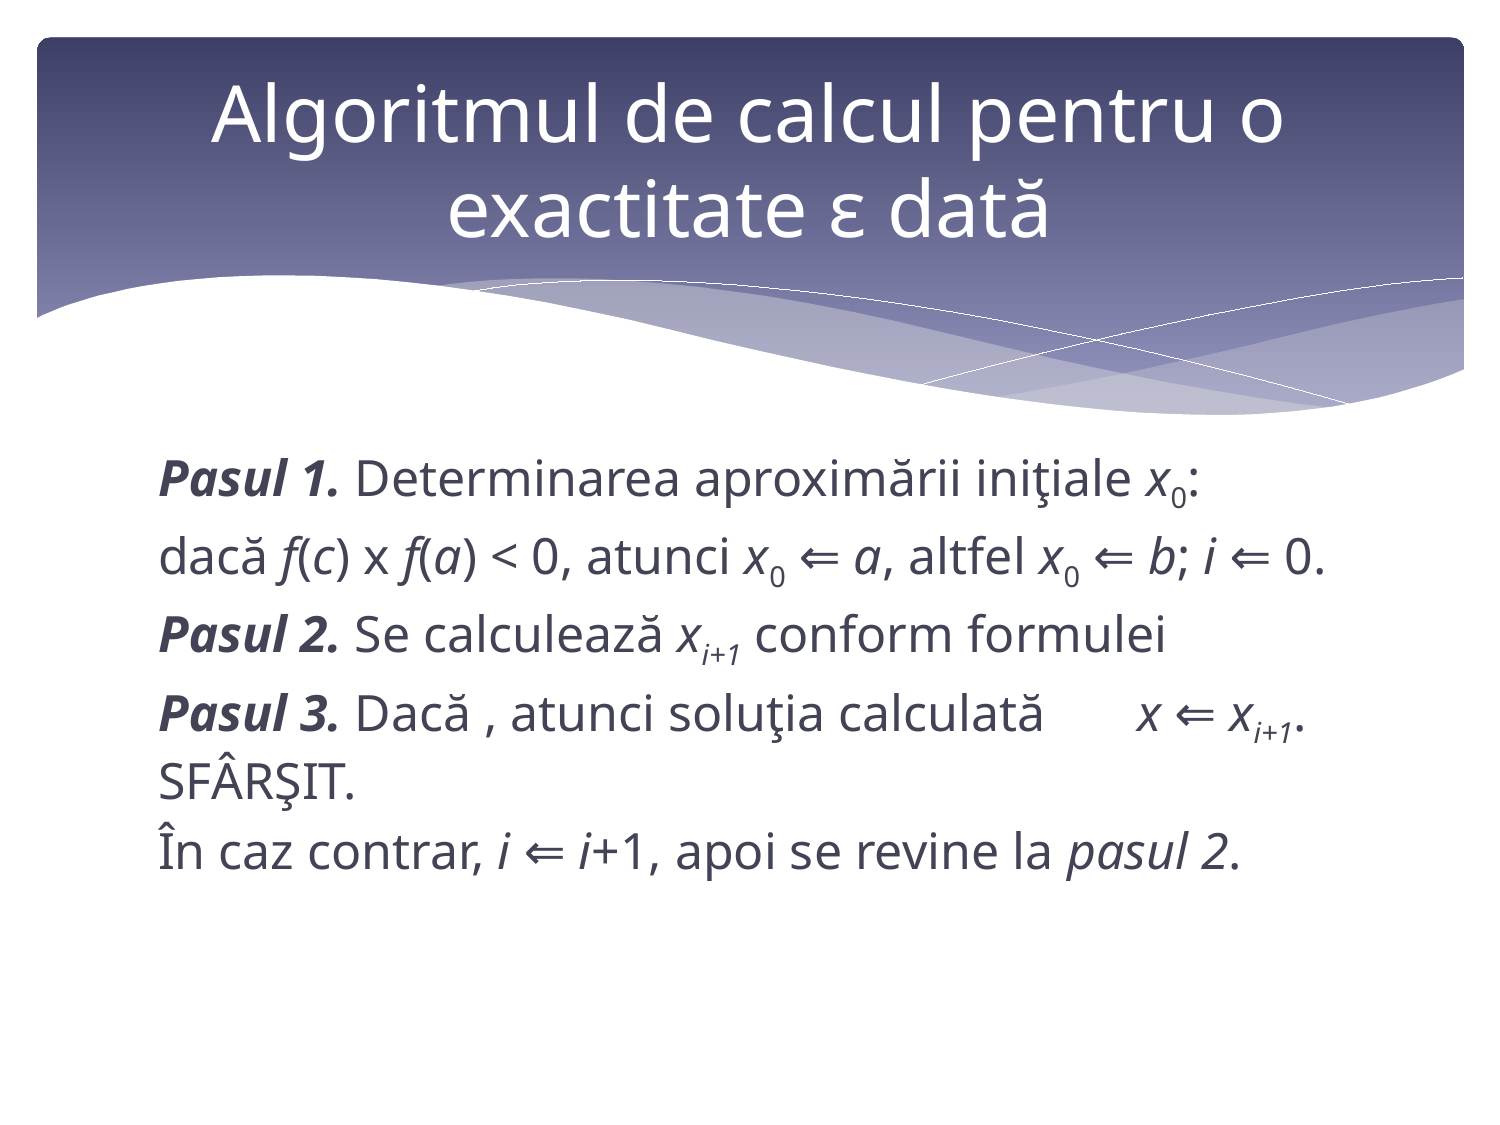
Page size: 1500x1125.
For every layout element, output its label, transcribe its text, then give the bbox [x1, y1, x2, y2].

title Algoritmul de calcul pentru o exactitate ε dată [75, 55, 1425, 261]
